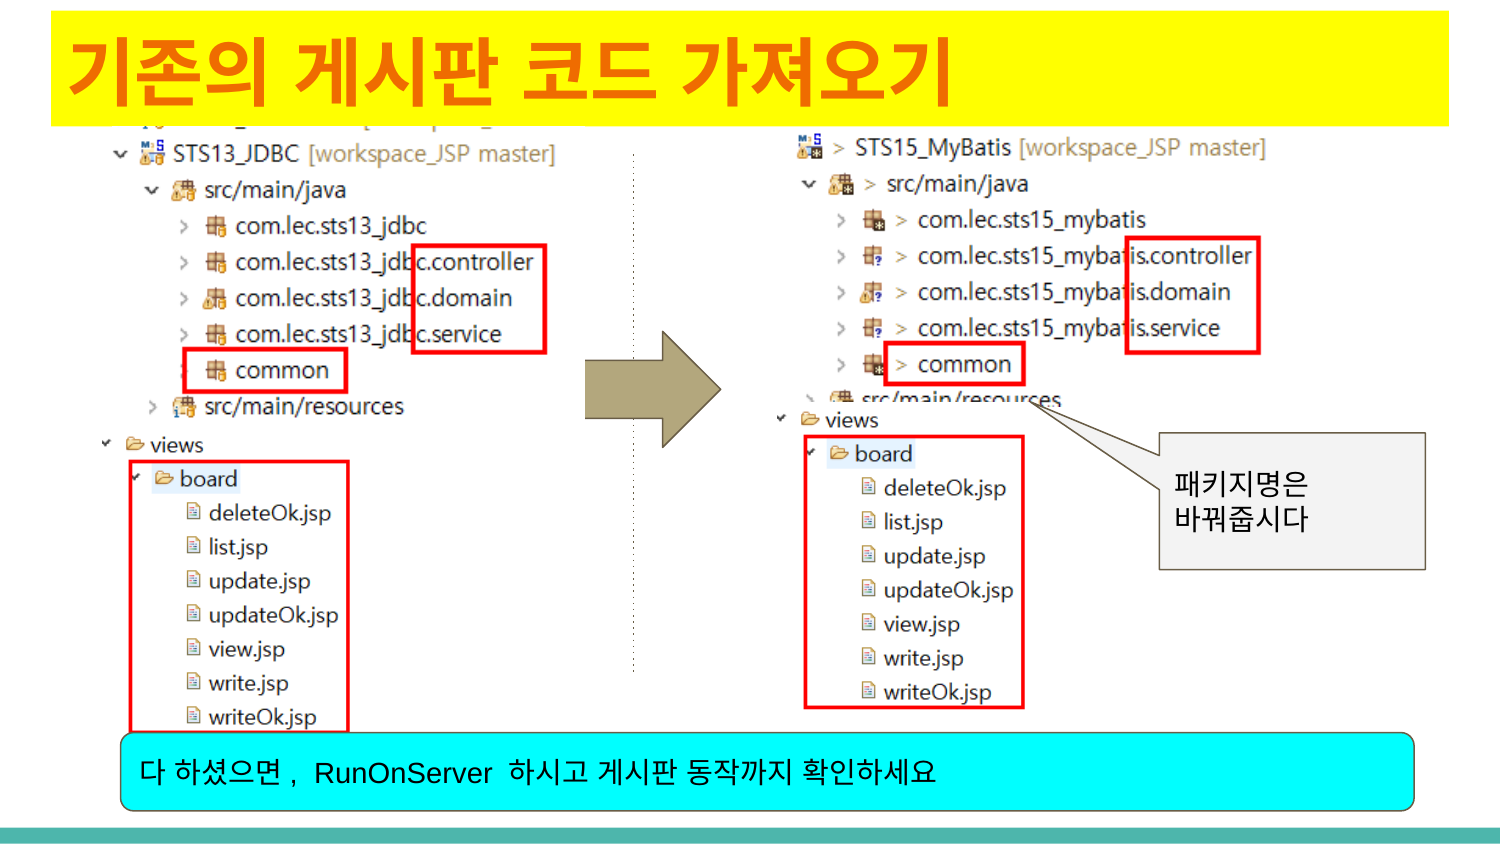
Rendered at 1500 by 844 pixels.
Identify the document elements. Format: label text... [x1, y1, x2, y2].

picture [112, 126, 585, 424]
text_box [588, 360, 629, 419]
text_box 다 하셨으면, RunOnServer 하시고 게시판 동작까지 확인하세요 [120, 732, 1415, 811]
picture [777, 126, 1269, 713]
text_box [639, 331, 721, 448]
text_box 패키지명은 바꿔줍시다 [1051, 416, 1426, 570]
title 기존의 게시판 코드 가져오기 [51, 10, 1449, 127]
picture [102, 427, 362, 738]
